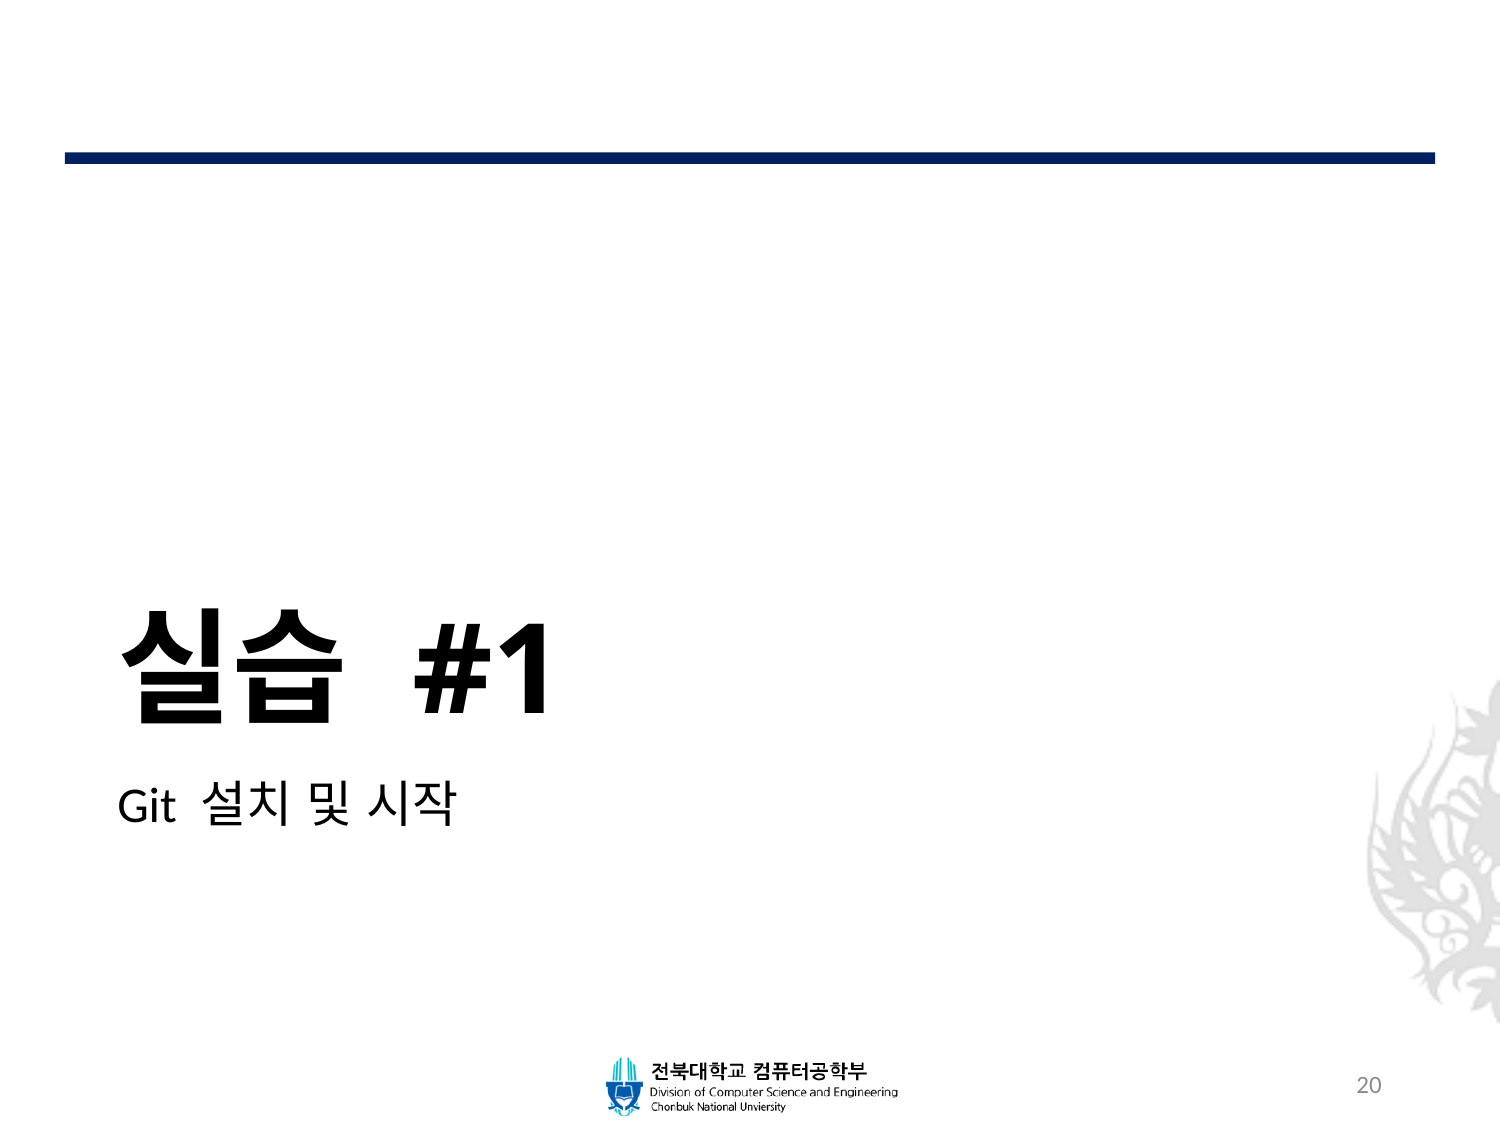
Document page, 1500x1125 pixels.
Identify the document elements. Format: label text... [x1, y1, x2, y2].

title 실습 #1 [102, 280, 1397, 749]
slide_number 20 [1059, 1057, 1397, 1111]
list Git 설치 및 시작 [102, 752, 1397, 999]
picture [600, 1057, 900, 1116]
